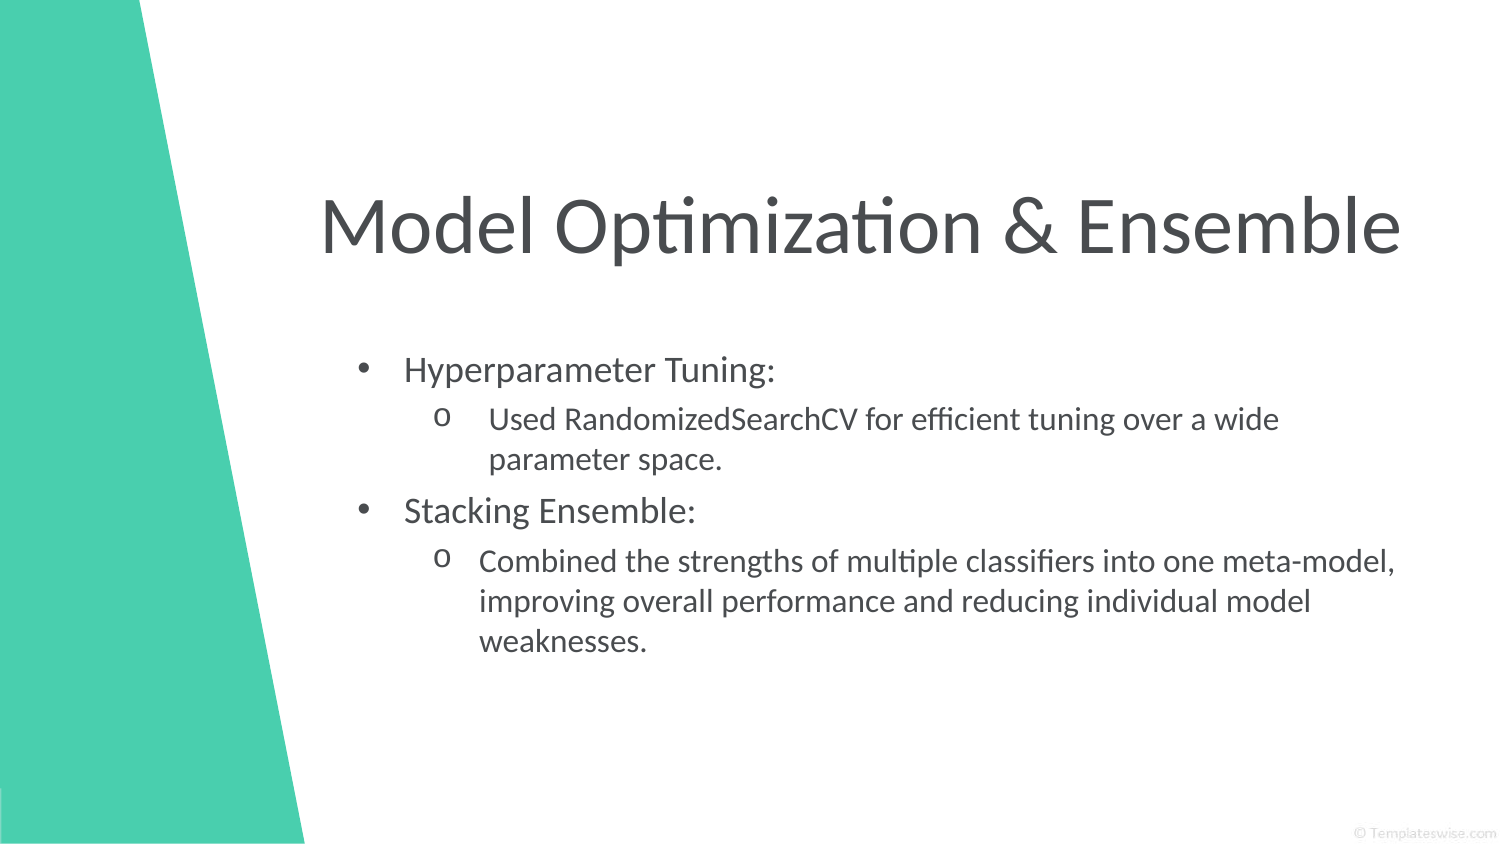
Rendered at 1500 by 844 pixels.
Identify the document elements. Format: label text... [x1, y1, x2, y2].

picture [140, 0, 1500, 844]
title Model Optimization & Ensemble [304, 150, 1425, 291]
list Hyperparameter Tuning: Used RandomizedSearchCV for efficient tuning over a wide parameter space. Stacking Ensemble: Combined the strengths of multiple classifiers into one meta-model, improving overall performance and reducing individual model weaknesses. [304, 337, 1424, 740]
